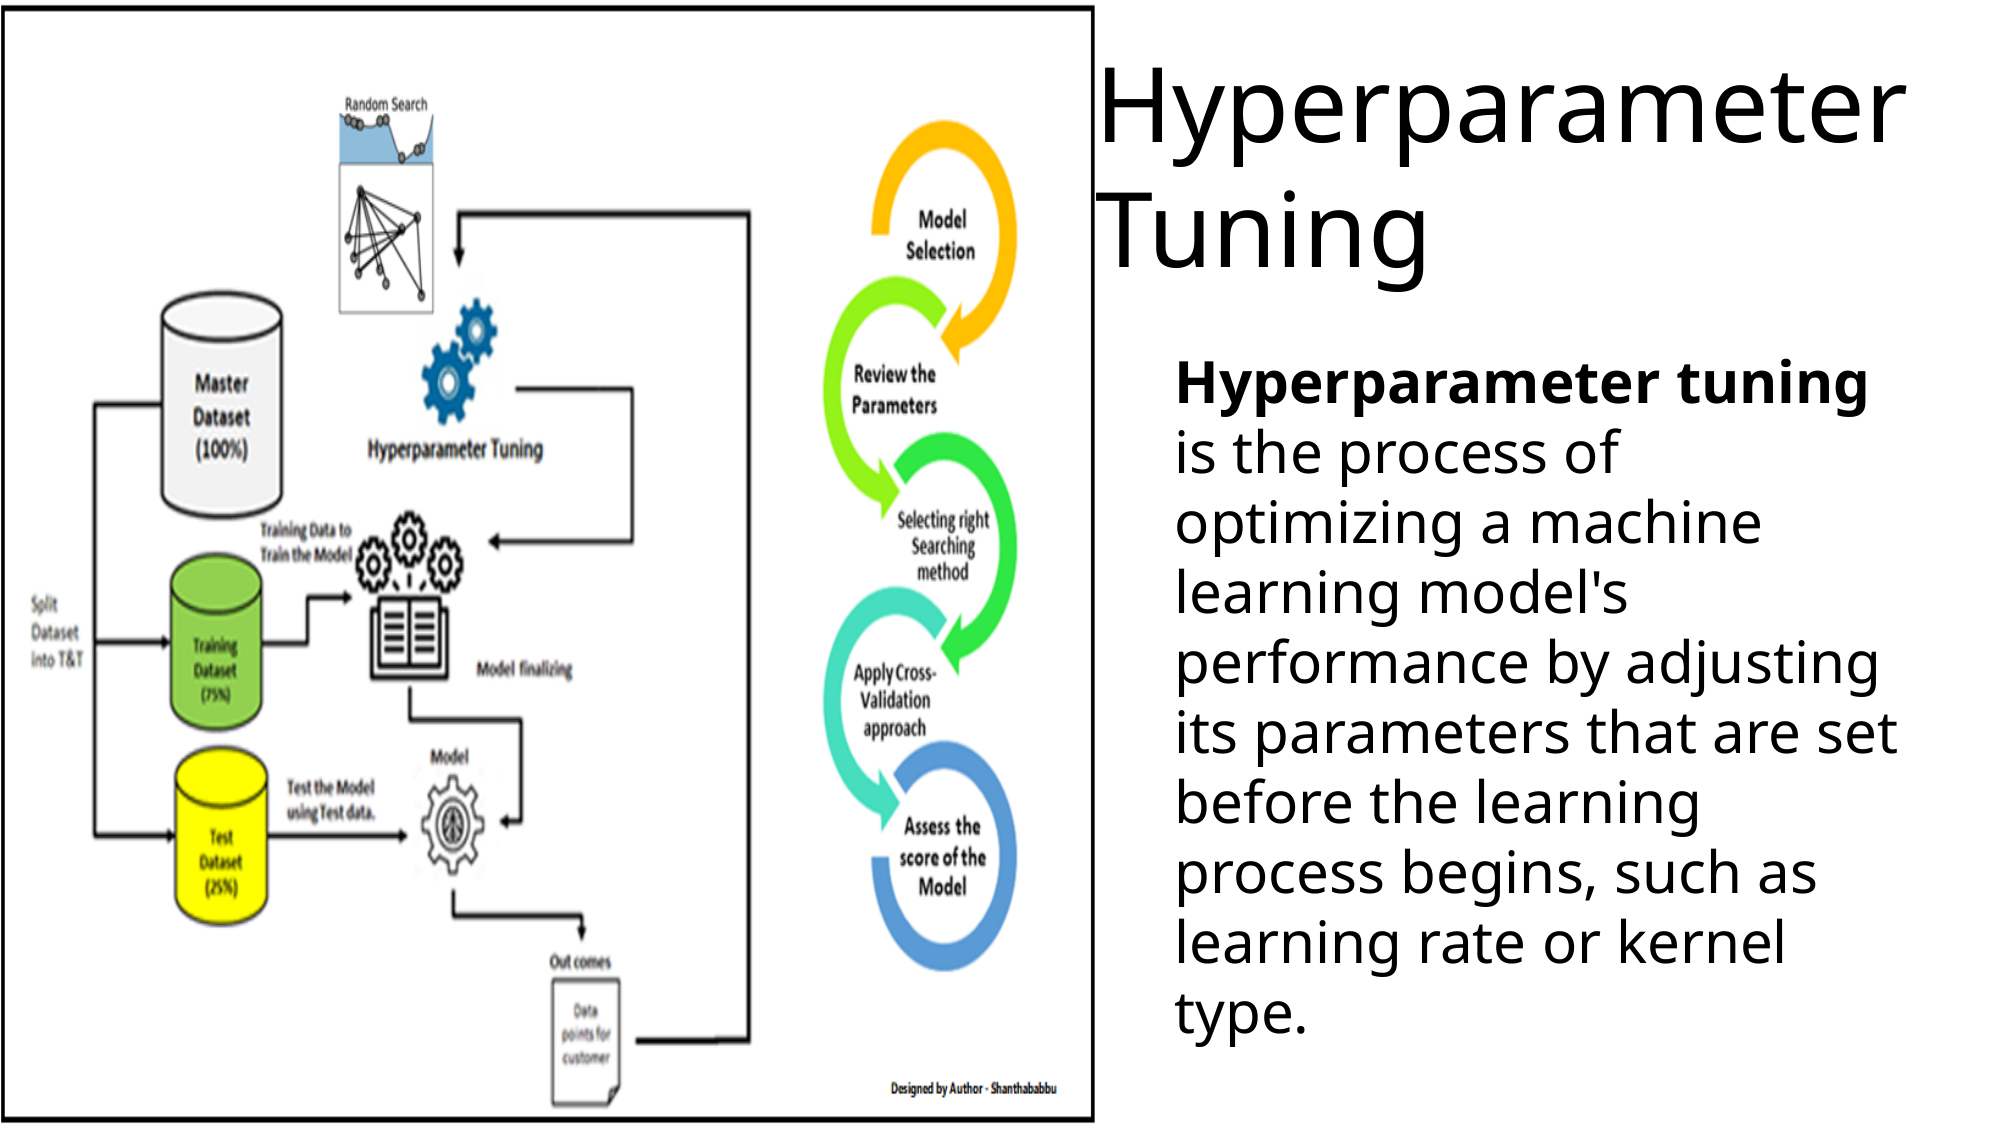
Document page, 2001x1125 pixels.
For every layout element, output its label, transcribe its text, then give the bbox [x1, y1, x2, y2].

text_box Hyperparameter tuning is the process of optimizing a machine learning model's performance by adjusting its parameters that are set before the learning process begins, such as learning rate or kernel type. [1160, 337, 1921, 1053]
picture [0, 0, 1096, 1125]
text_box Hyperparameter Tuning [1096, 30, 2000, 296]
